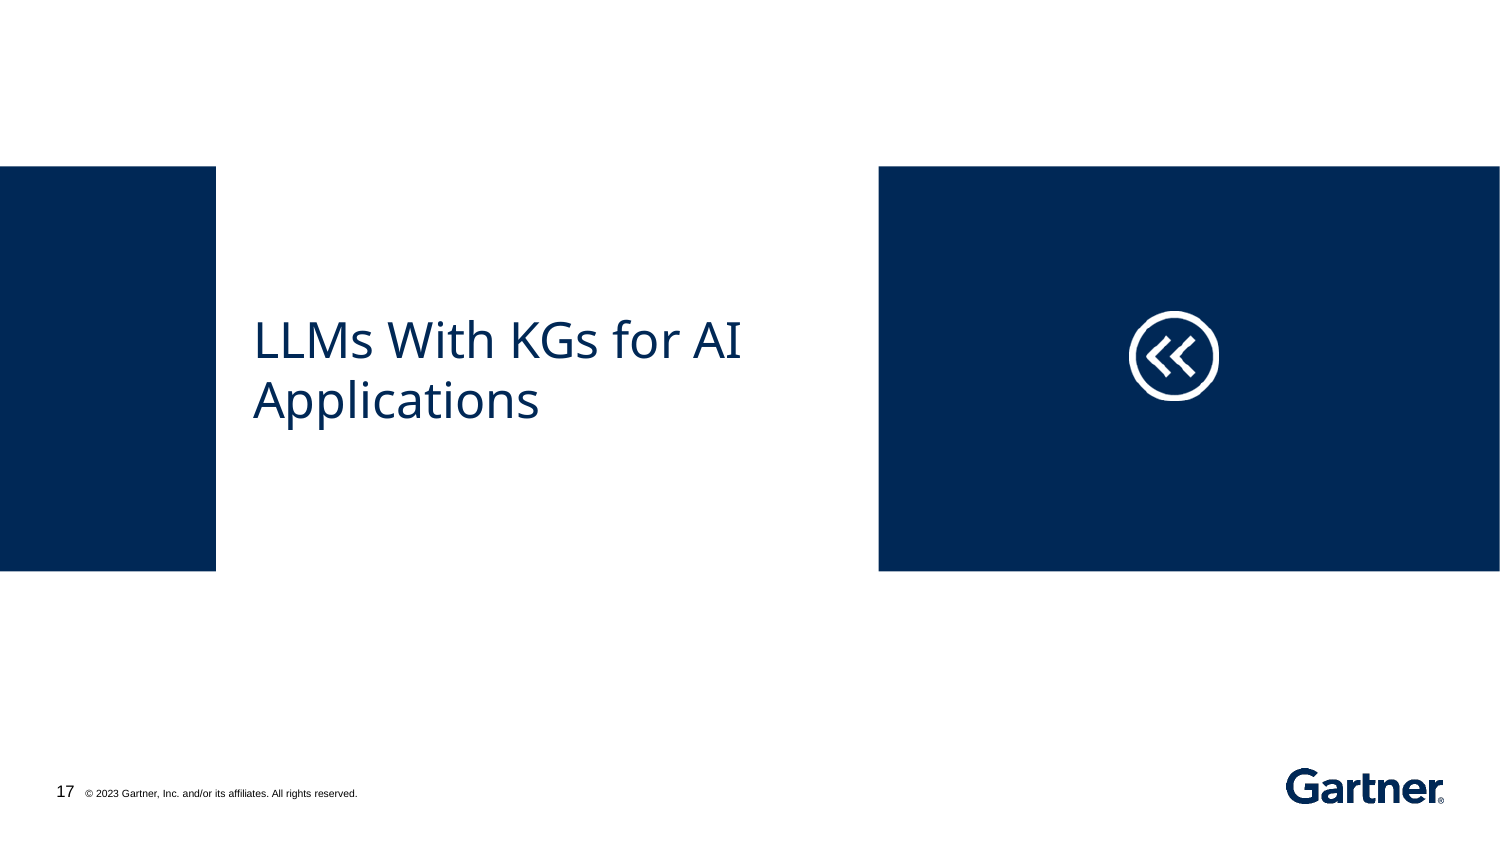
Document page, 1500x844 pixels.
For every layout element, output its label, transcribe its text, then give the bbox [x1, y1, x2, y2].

picture [1129, 311, 1220, 401]
picture [1286, 768, 1444, 804]
title LLMs With KGs for AI Applications [253, 187, 858, 549]
